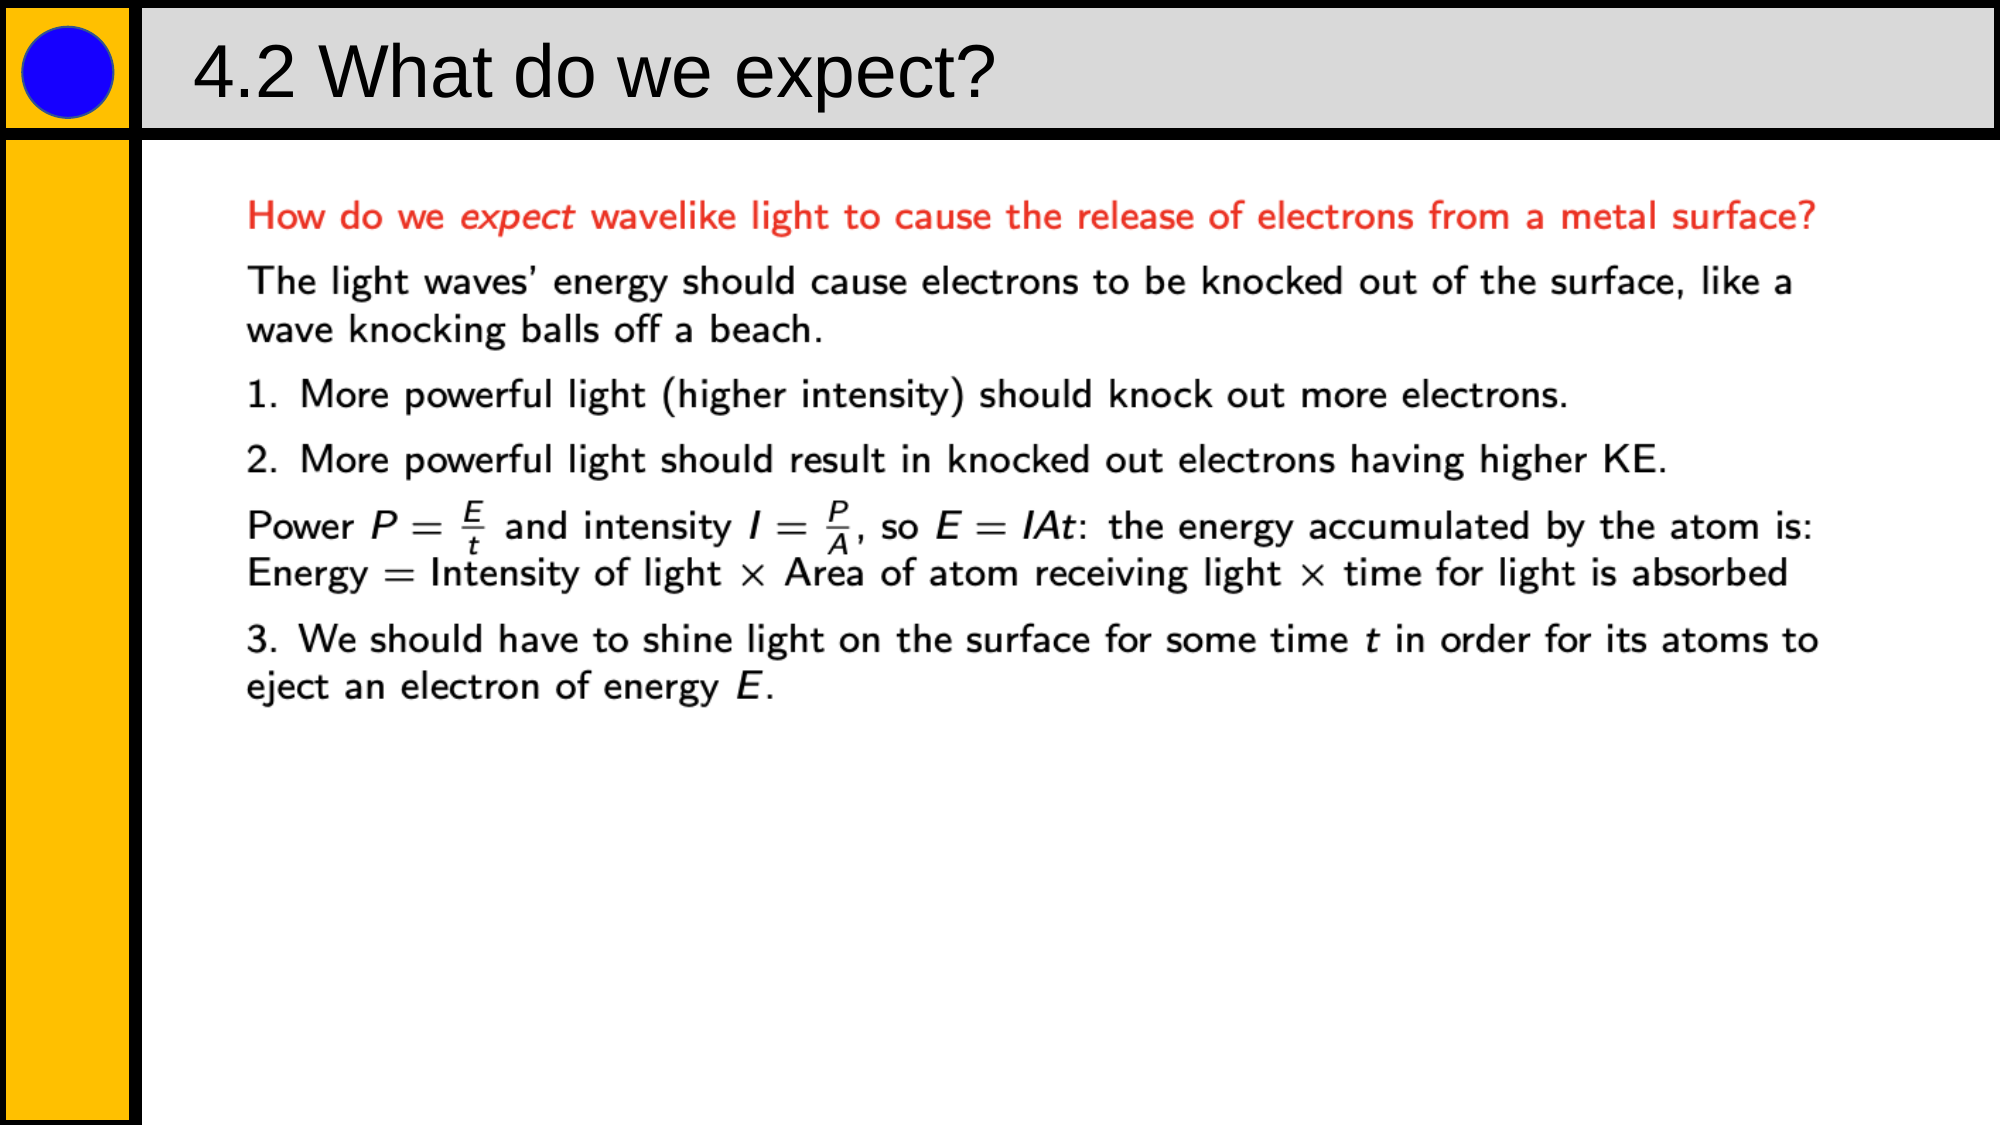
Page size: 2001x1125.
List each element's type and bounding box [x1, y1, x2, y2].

text_box [0, 1, 2000, 1125]
picture [224, 171, 1850, 736]
